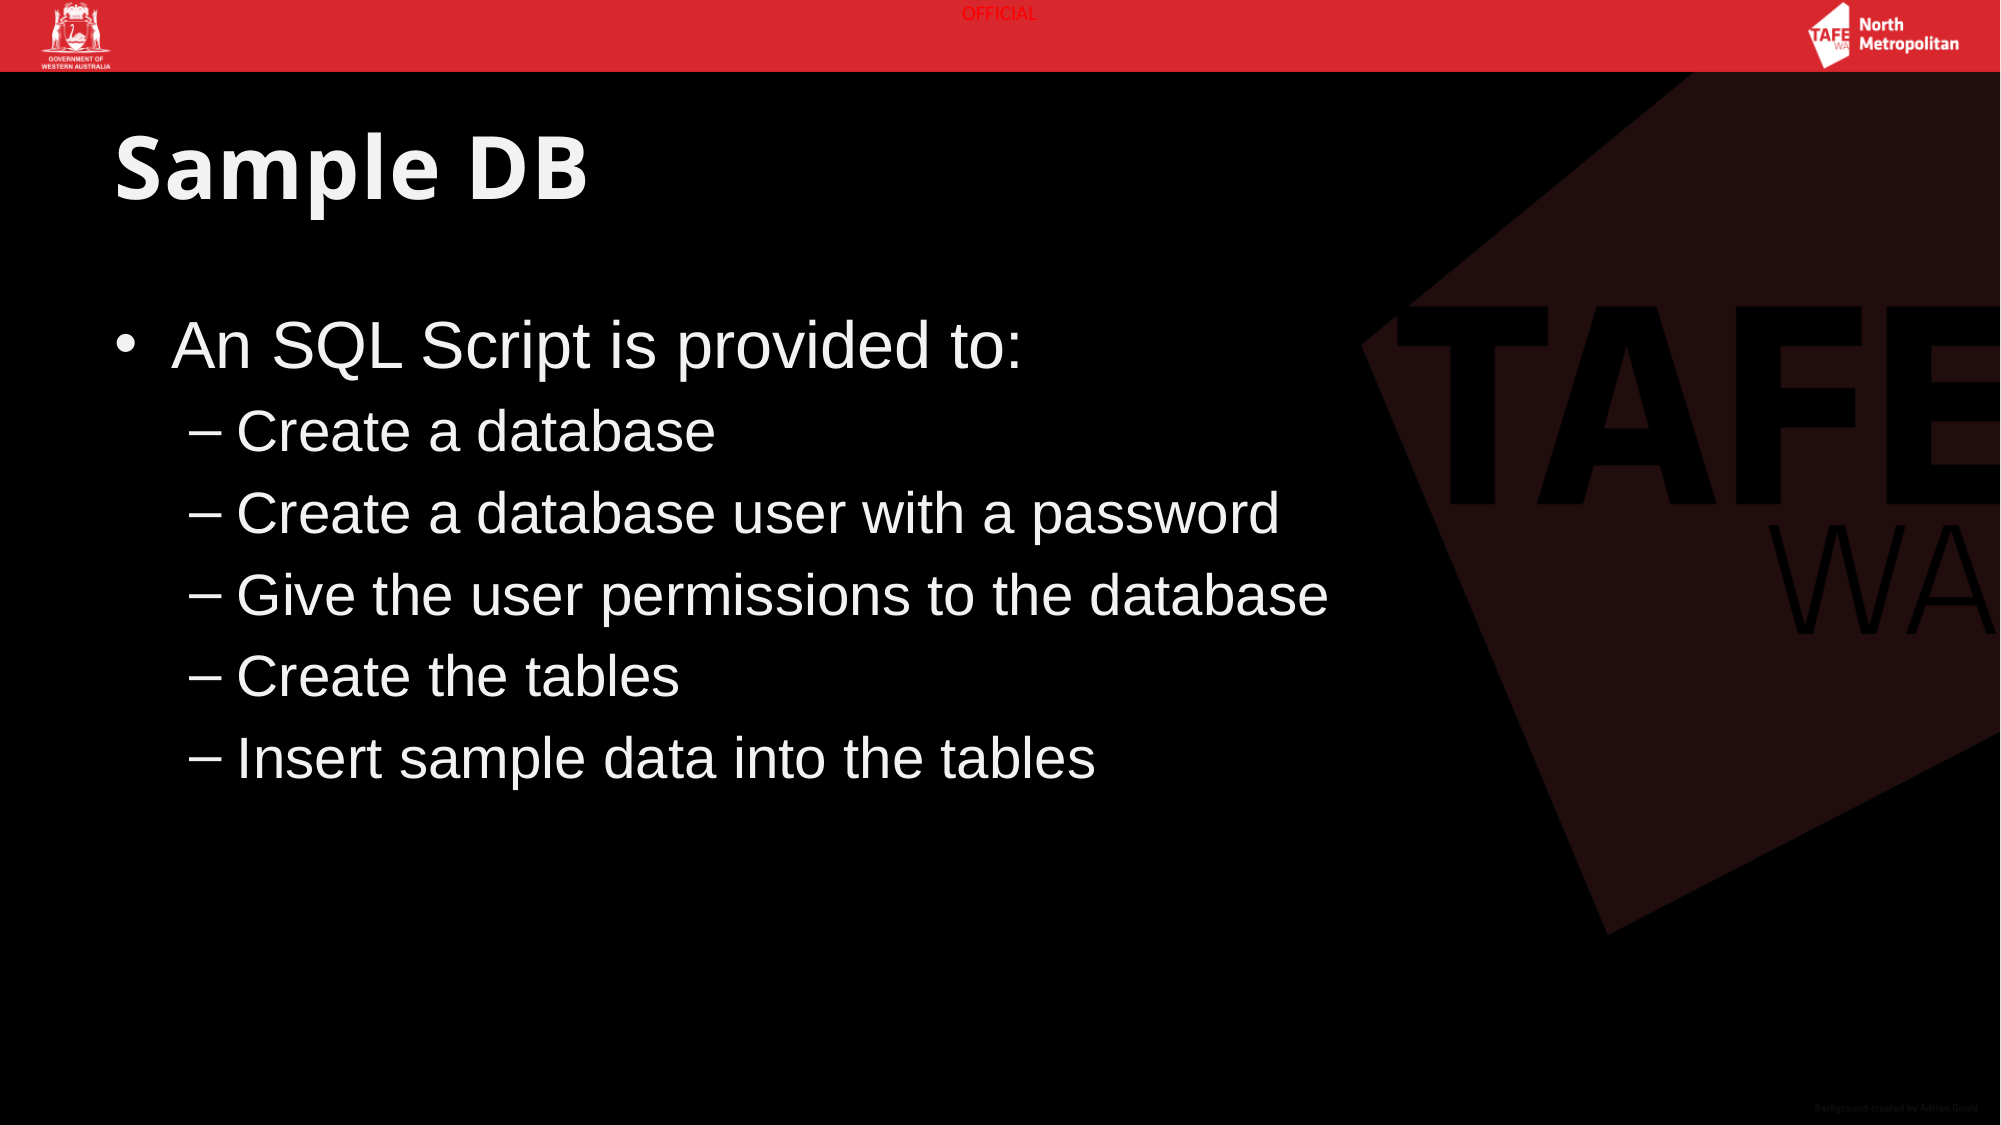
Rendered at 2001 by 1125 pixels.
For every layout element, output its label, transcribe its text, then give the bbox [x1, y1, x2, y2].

title Sample DB [99, 82, 1900, 247]
picture [0, 0, 2001, 1125]
list An SQL Script is provided to: Create a database Create a database user with a password Give the user permissions to the database Create the tables Insert sample data into the tables [99, 294, 1900, 1043]
